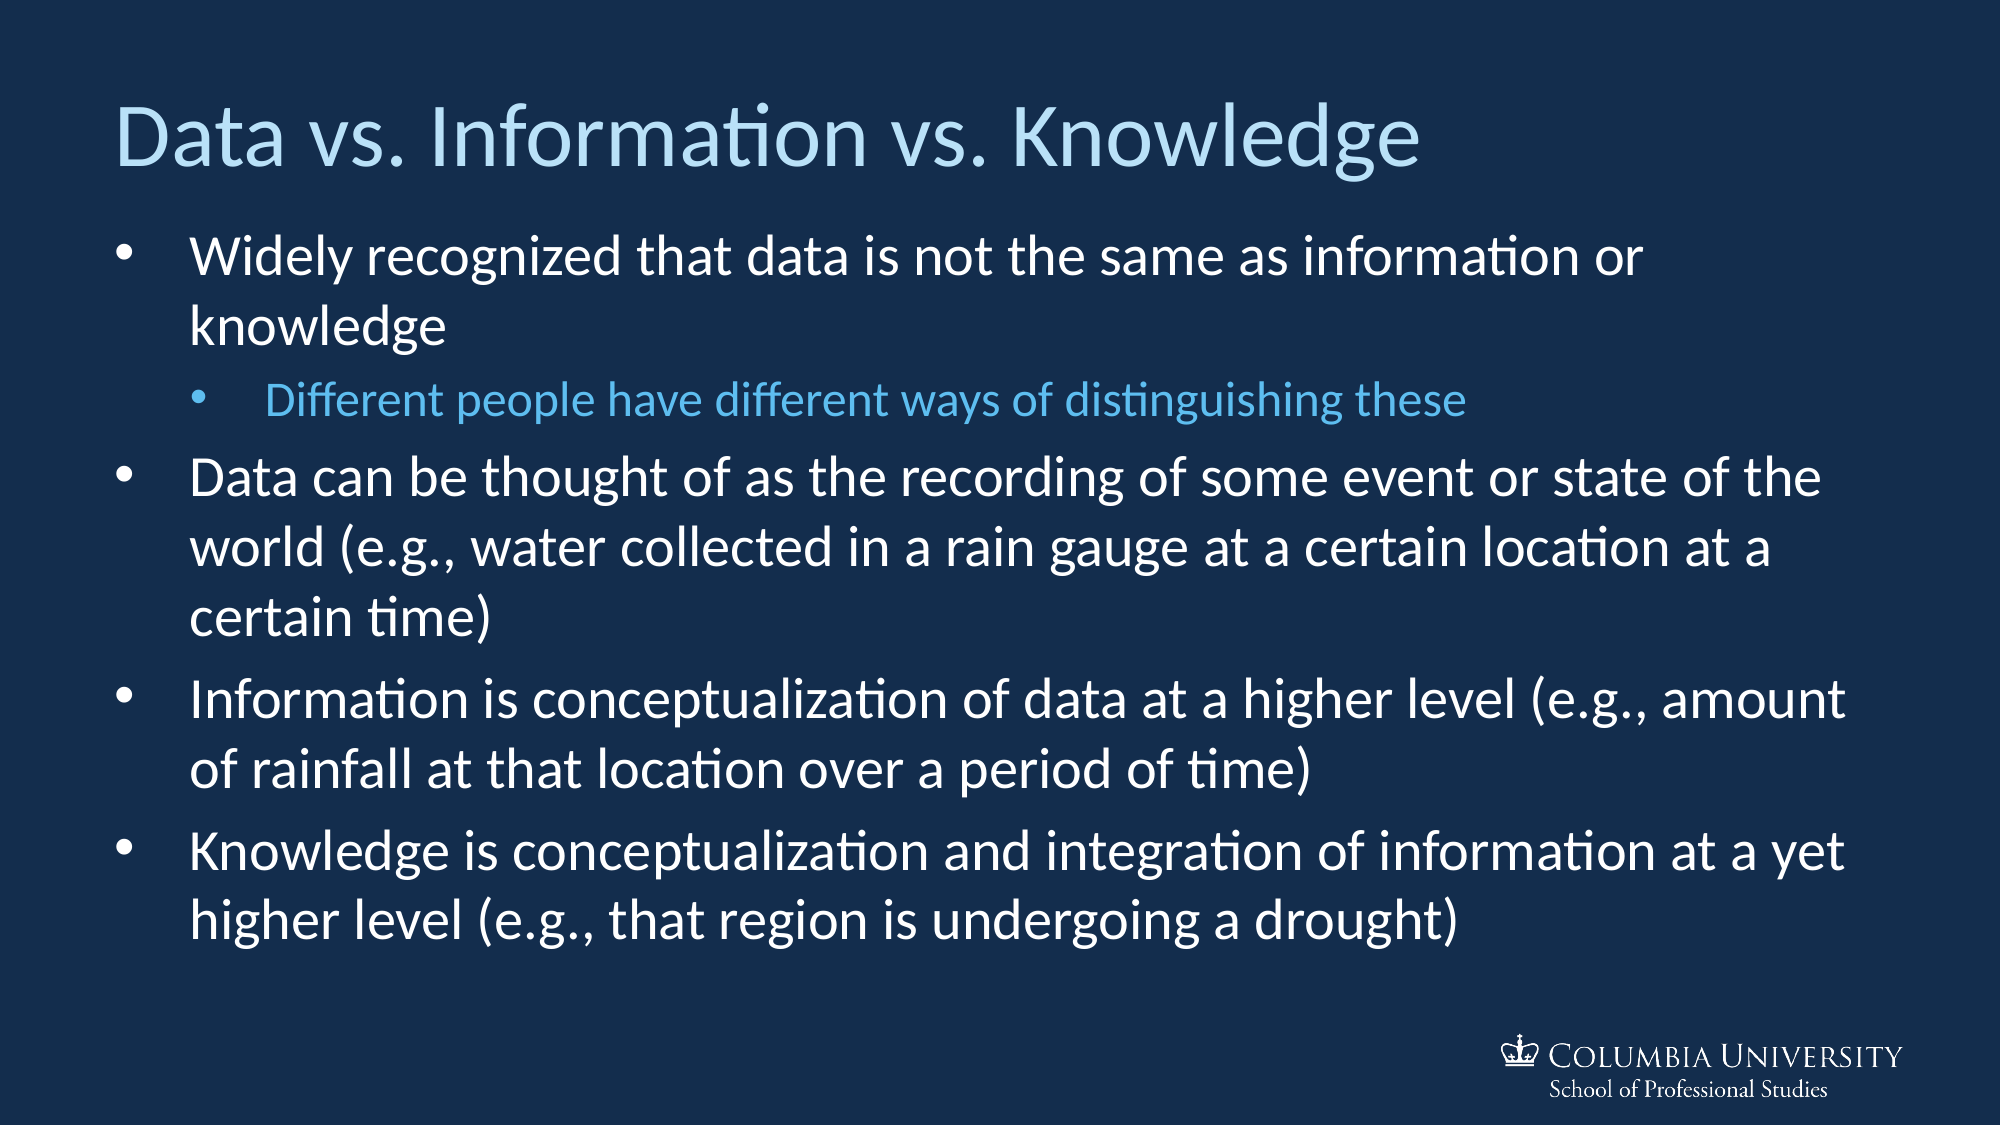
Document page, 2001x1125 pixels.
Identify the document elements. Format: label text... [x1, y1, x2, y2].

title Data vs. Information vs. Knowledge [99, 45, 1900, 209]
list Widely recognized that data is not the same as information or knowledge Different people have different ways of distinguishing these Data can be thought of as the recording of some event or state of the world (e.g., water collected in a rain gauge at a certain location at a certain time) Information is conceptualization of data at a higher level (e.g., amount of rainfall at that location over a period of time) Knowledge is conceptualization and integration of information at a yet higher level (e.g., that region is undergoing a drought) [99, 209, 1900, 1005]
picture [1487, 1022, 1917, 1113]
